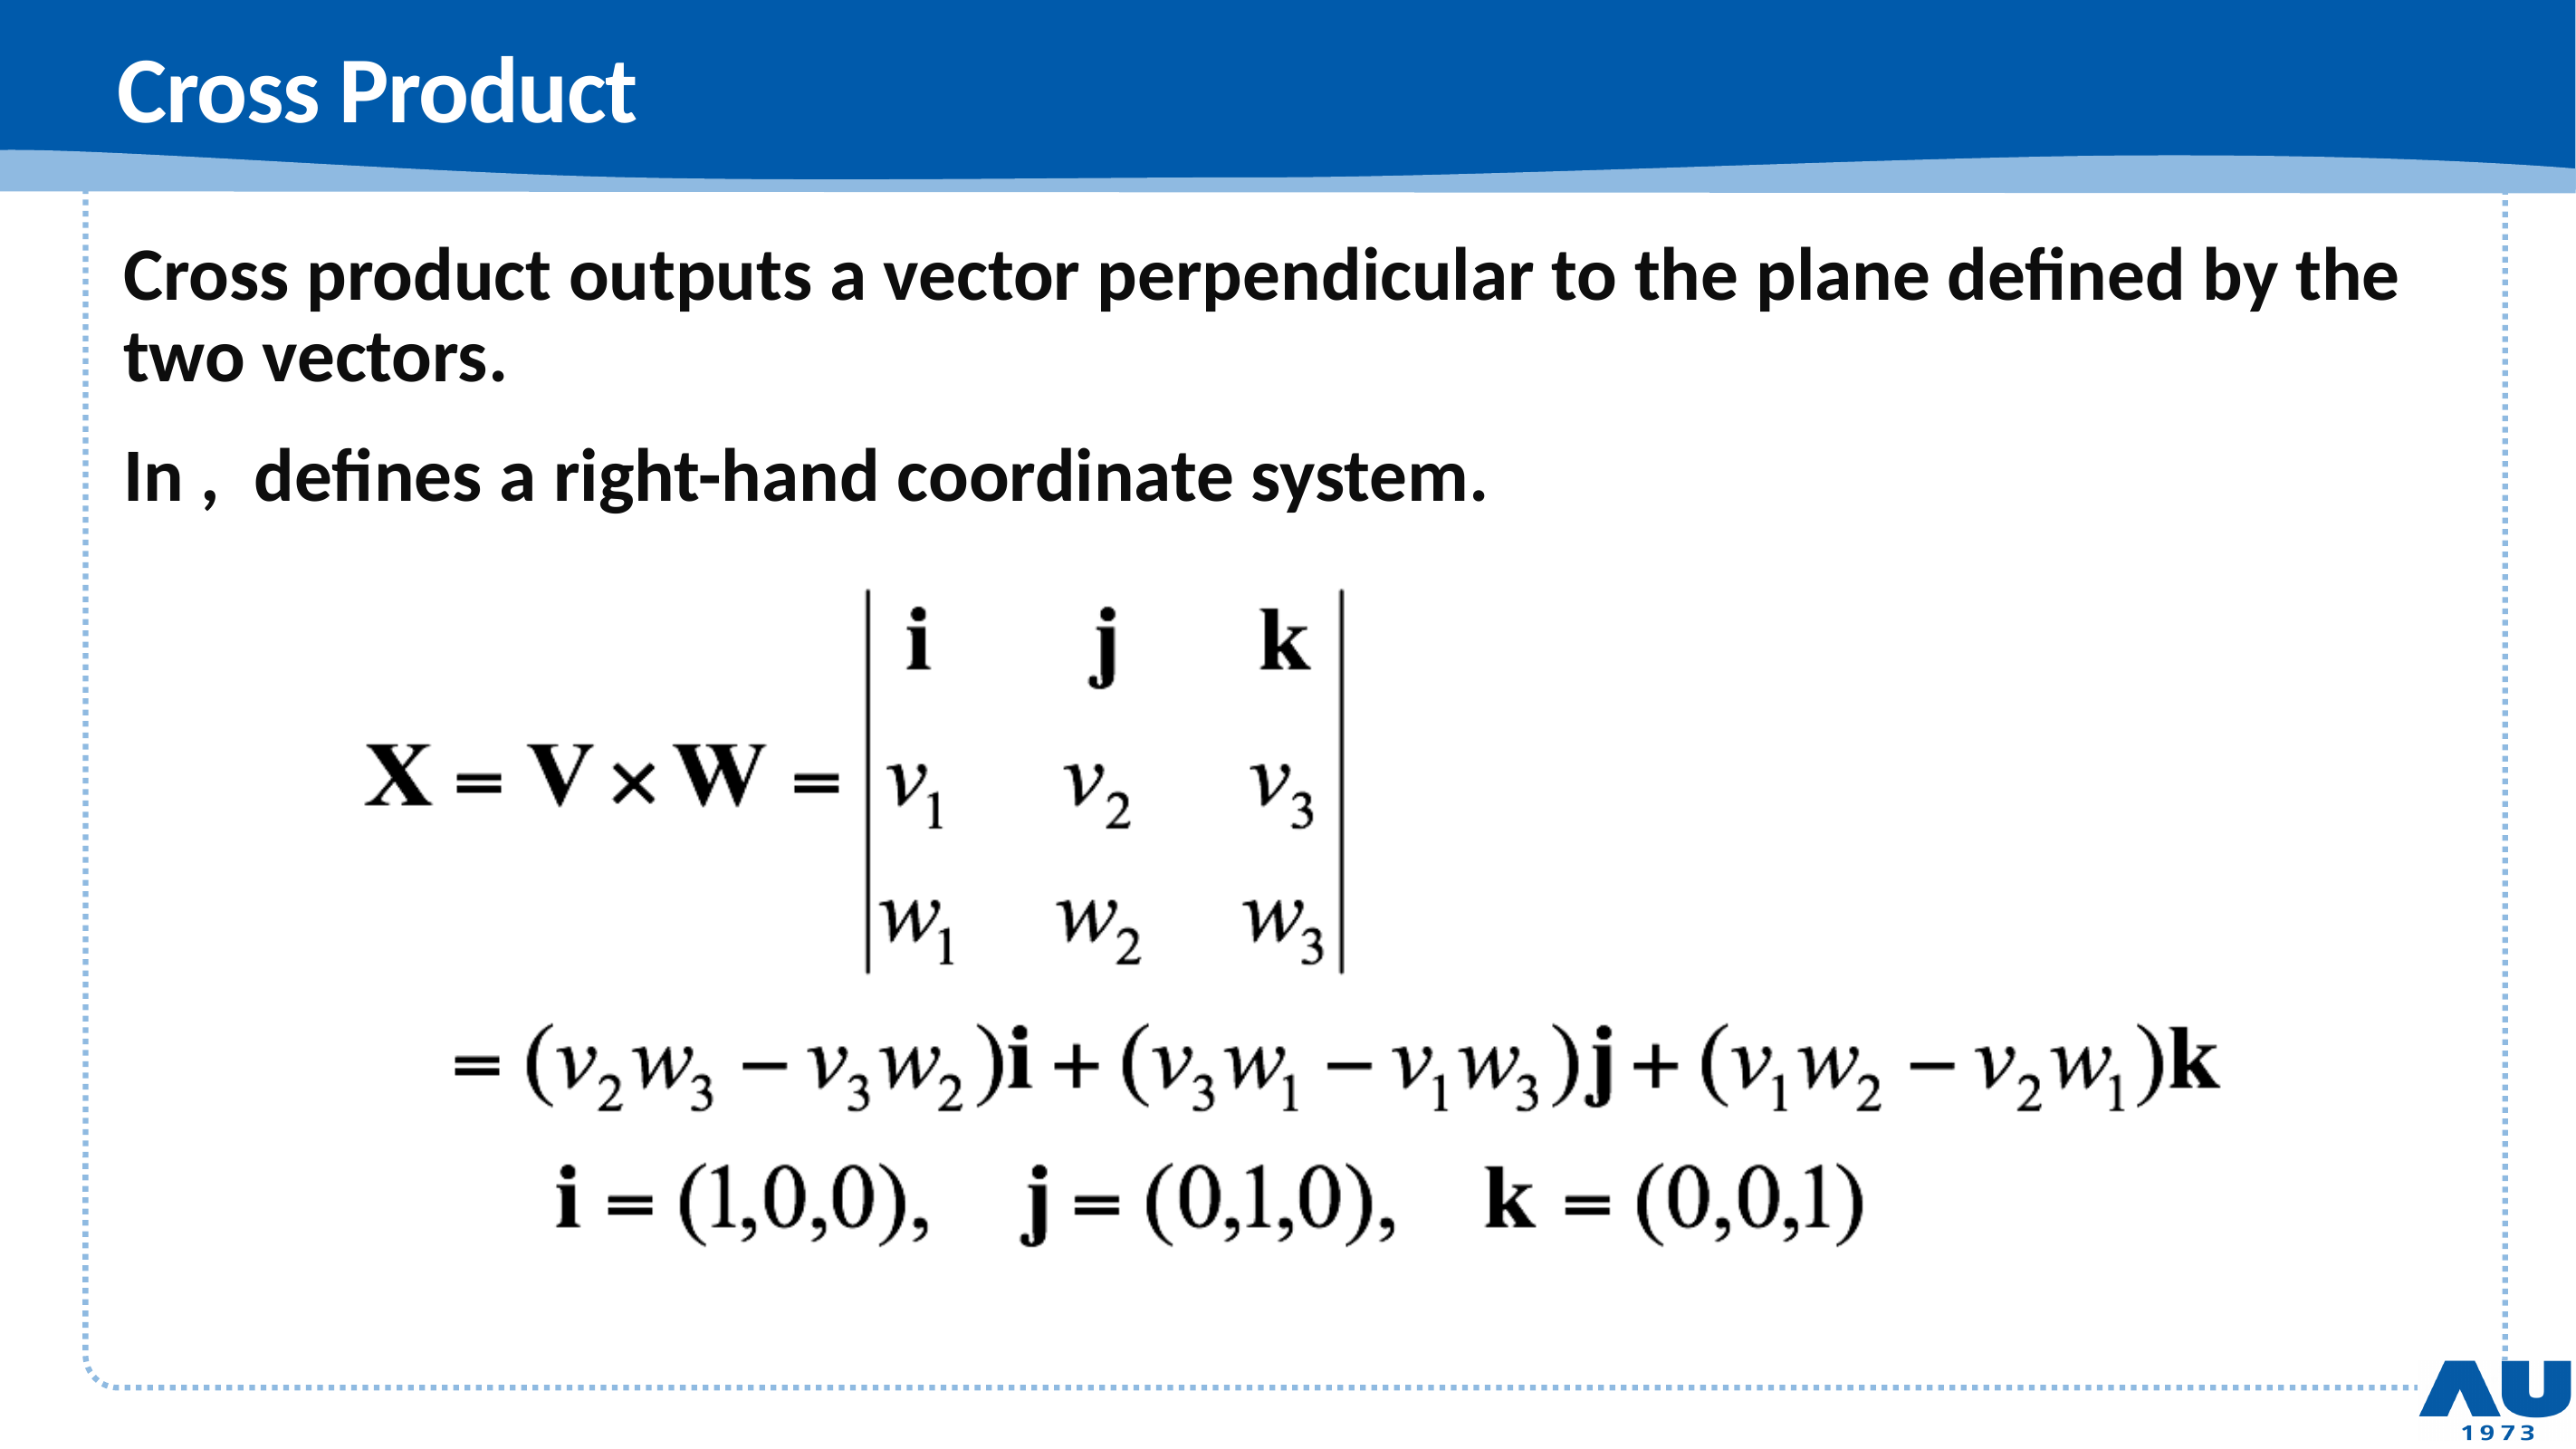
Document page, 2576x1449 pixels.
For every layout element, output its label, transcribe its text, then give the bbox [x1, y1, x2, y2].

picture [2418, 1360, 2571, 1441]
picture [350, 572, 2240, 1271]
title Cross Product [103, 18, 2486, 169]
